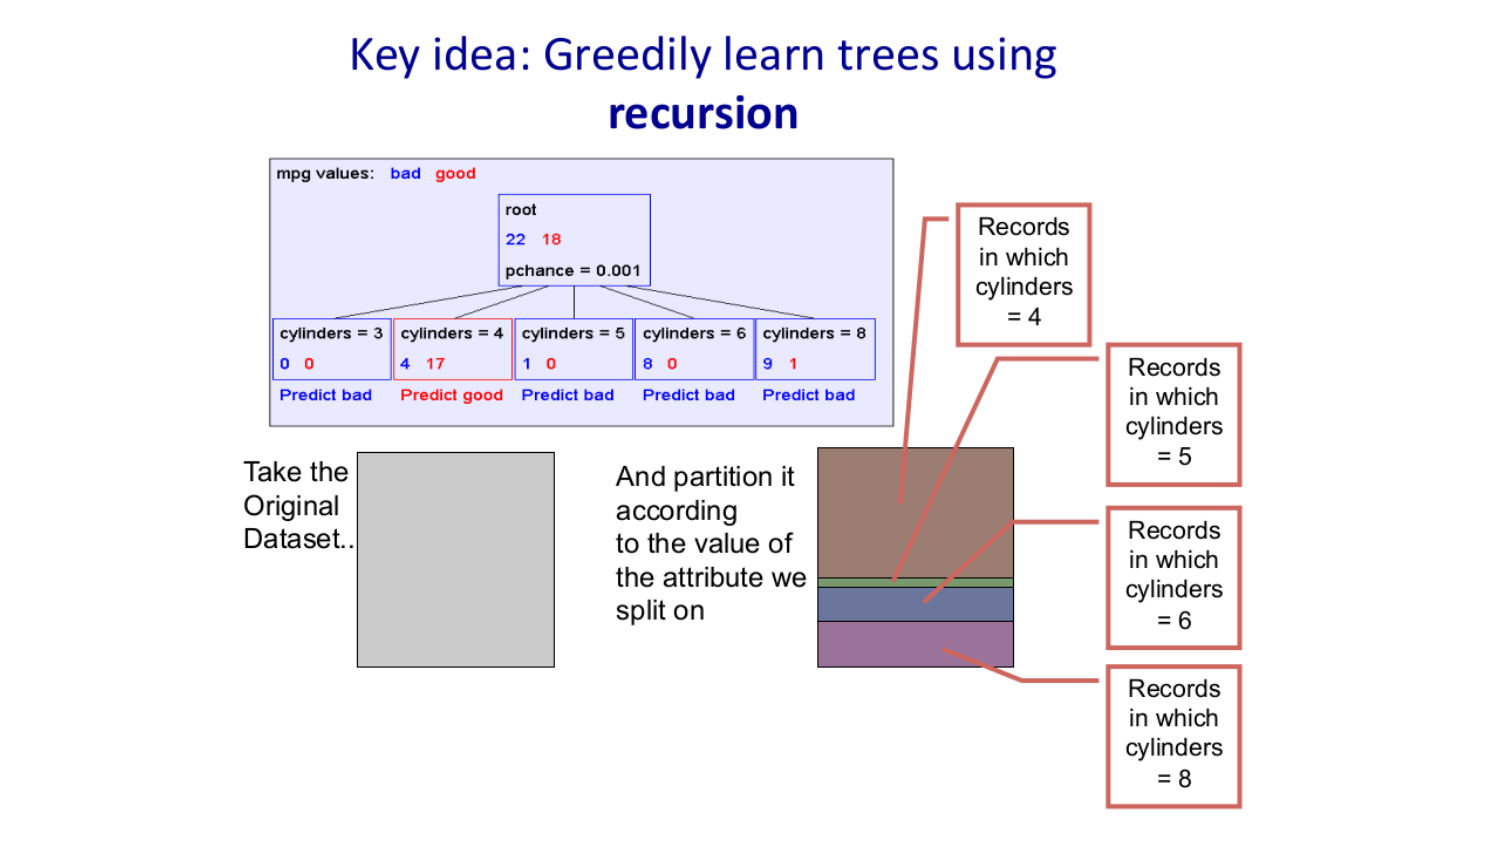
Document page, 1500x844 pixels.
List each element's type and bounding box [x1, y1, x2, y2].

picture [146, 24, 1354, 819]
